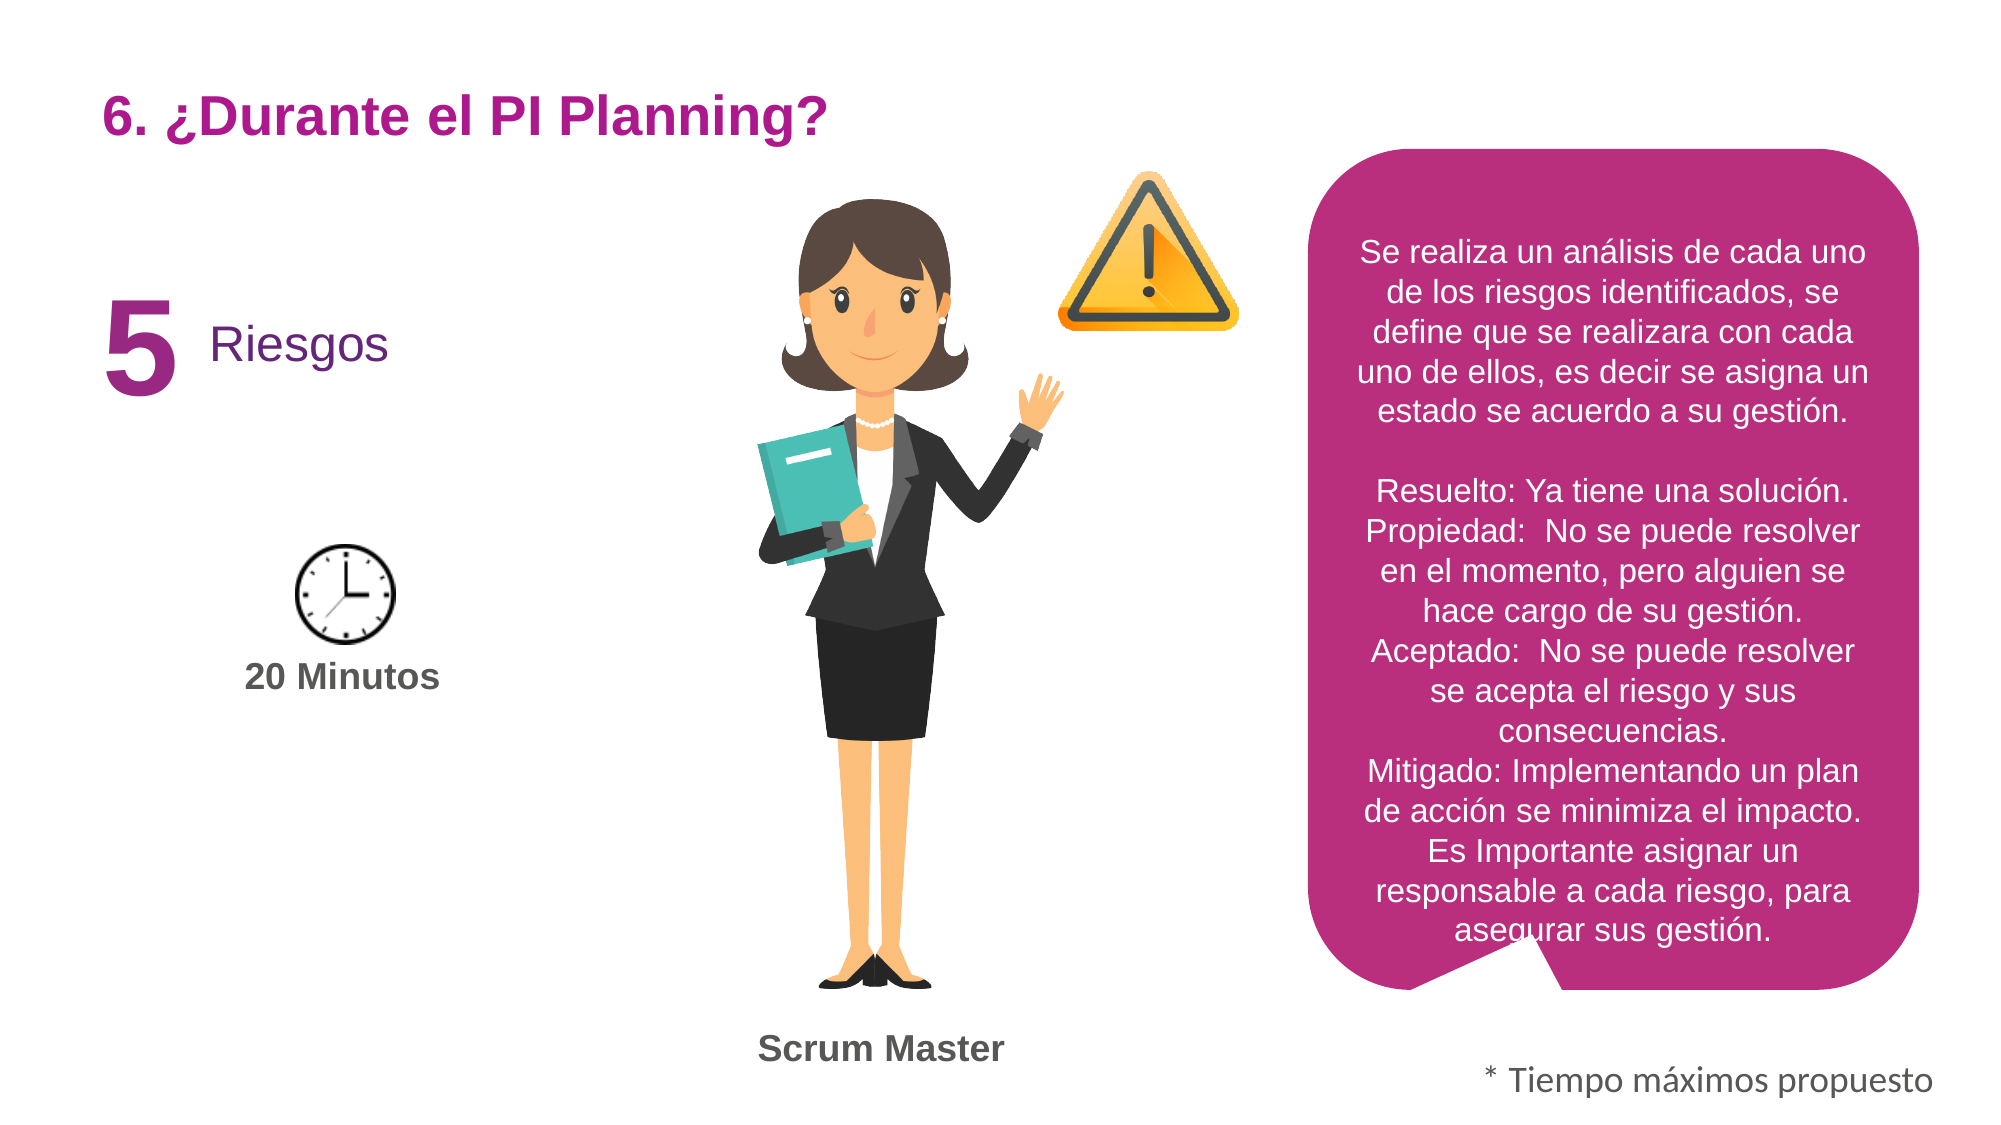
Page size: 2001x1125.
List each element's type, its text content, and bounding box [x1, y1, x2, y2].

picture [757, 160, 1239, 989]
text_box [229, 543, 462, 706]
text_box Scrum Master [703, 1016, 1059, 1076]
text_box 6. ¿Durante el PI Planning? [87, 71, 1637, 164]
text_box Se realiza un análisis de cada uno de los riesgos identificados, se define que se realizara con cada uno de ellos, es decir se asigna un estado se acuerdo a su gestión. Resuelto: Ya tiene una solución. Propiedad: No se puede resolver en el momento, pero alguien se hace cargo de su gestión. Aceptado: No se puede resolver se acepta el riesgo y sus consecuencias. Mitigado: Implementando un plan de acción se minimiza el impacto. Es Importante asignar un responsable a cada riesgo, para asegurar sus gestión. [1307, 148, 1919, 990]
text_box * Tiempo máximos propuesto [1466, 1047, 1950, 1108]
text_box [87, 250, 625, 433]
